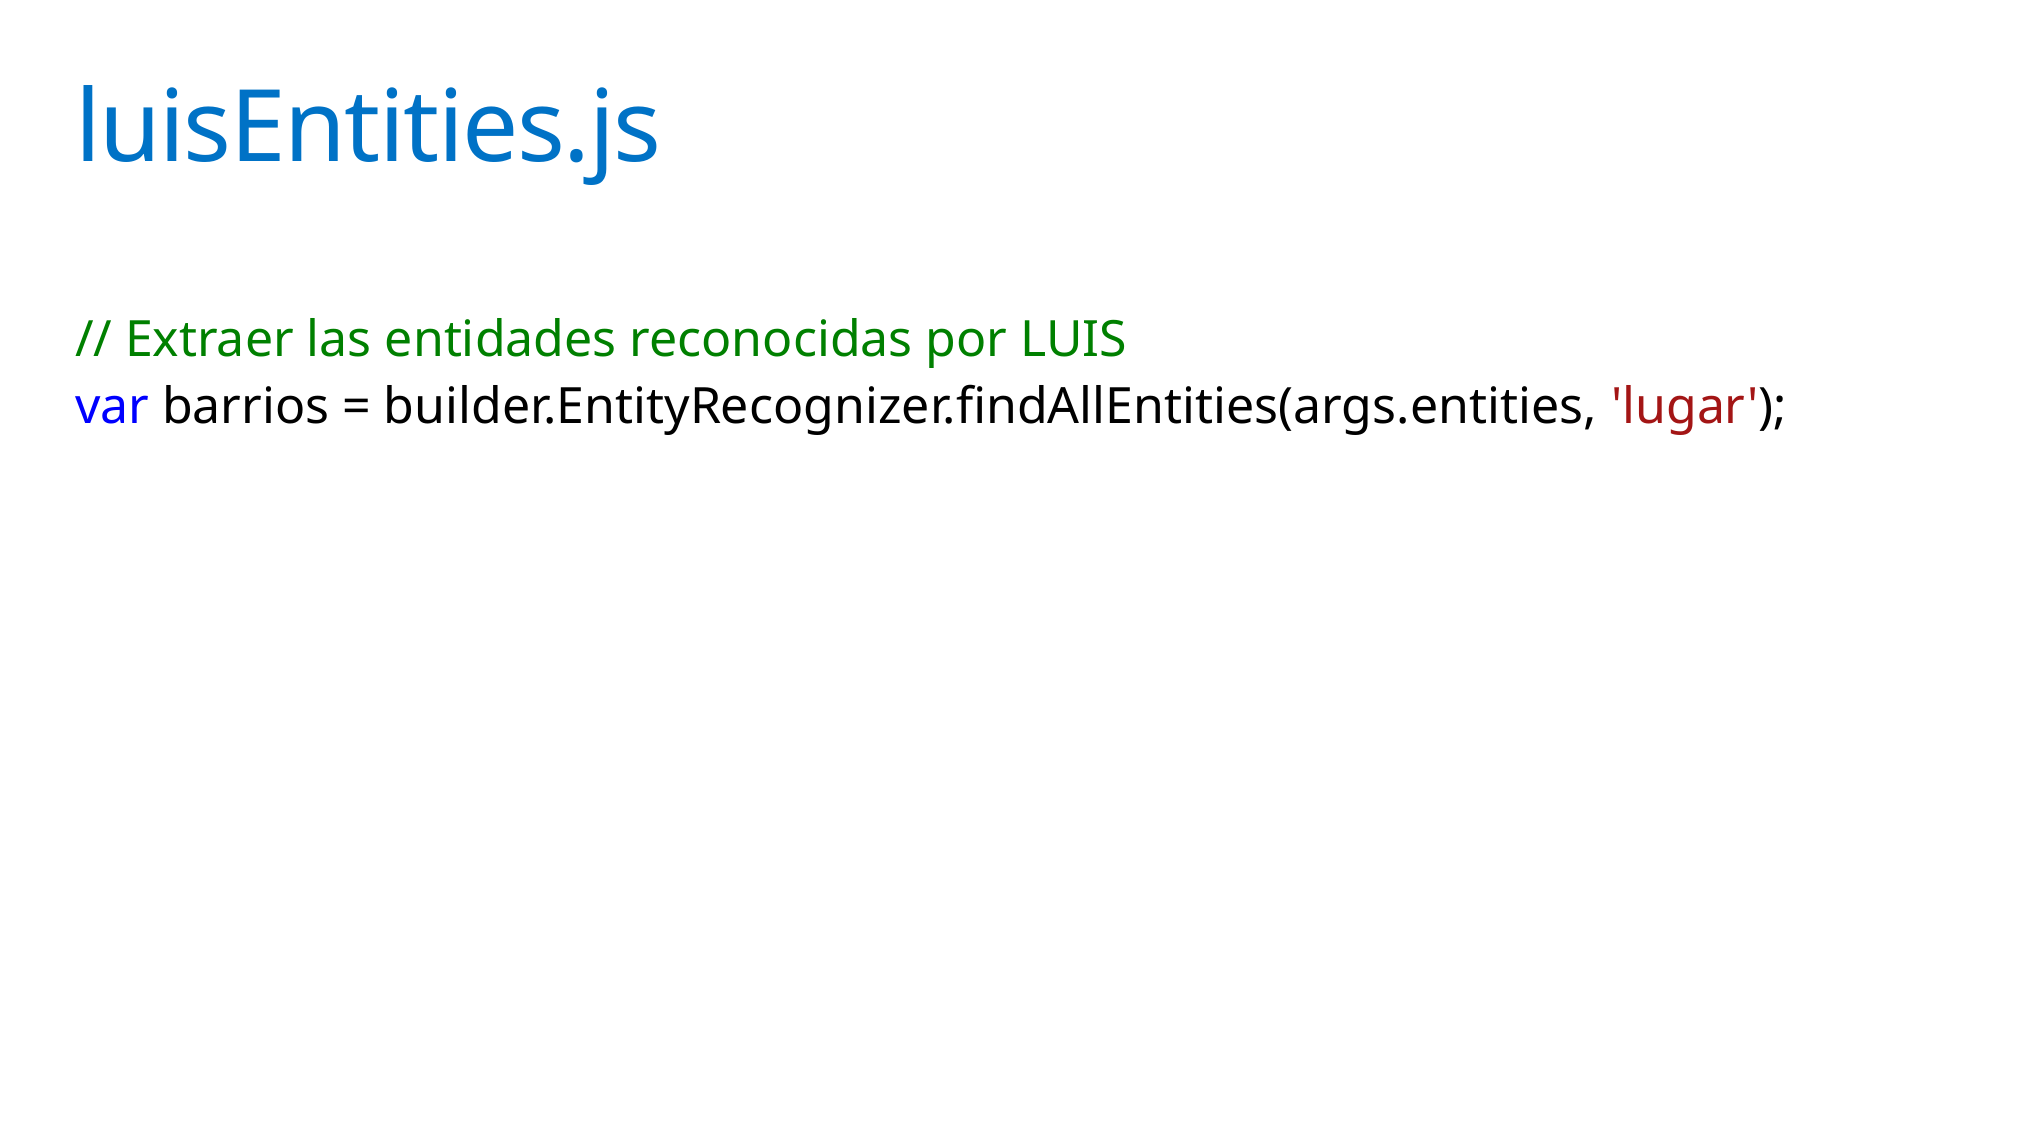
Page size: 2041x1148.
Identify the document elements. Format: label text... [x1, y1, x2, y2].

list // Extraer las entidades reconocidas por LUIS var barrios = builder.EntityRecognizer.findAllEntities(args.entities, 'lugar'); [60, 298, 2008, 674]
title luisEntities.js [60, 60, 1980, 210]
